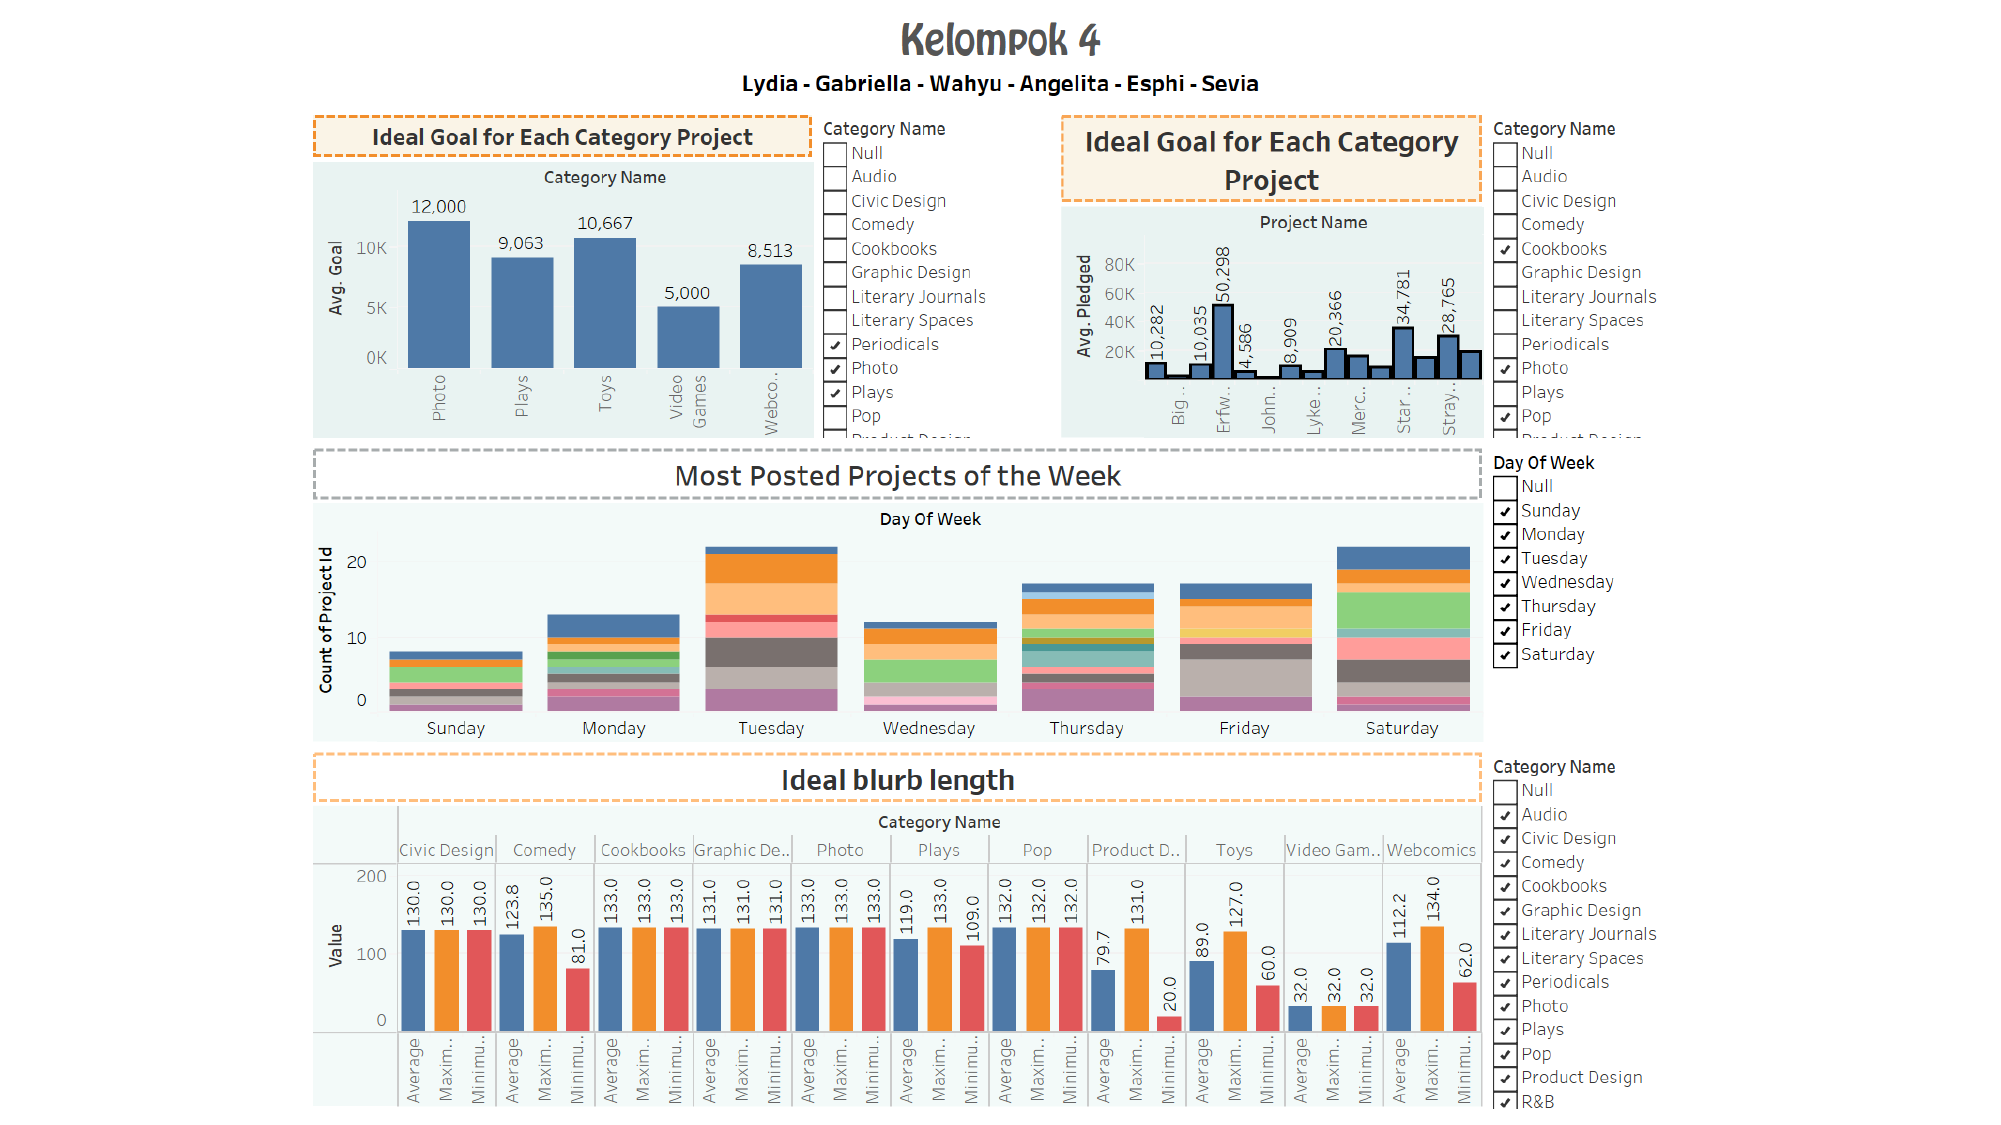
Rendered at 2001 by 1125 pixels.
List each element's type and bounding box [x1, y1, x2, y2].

picture [296, 0, 1704, 1125]
